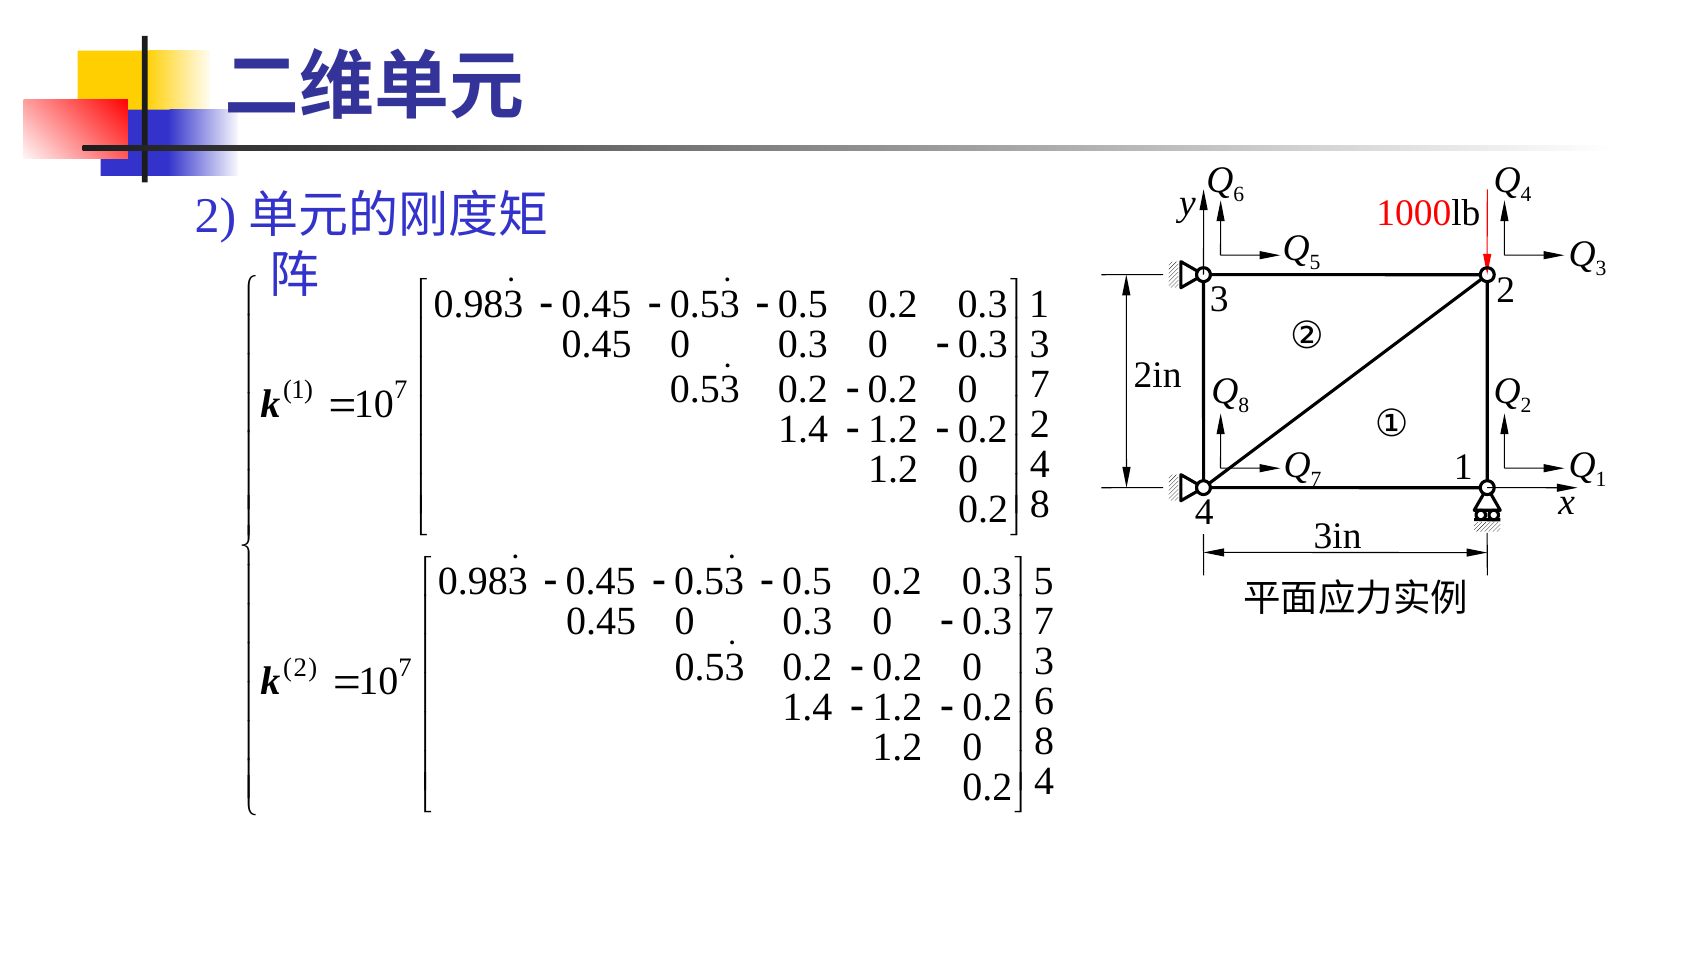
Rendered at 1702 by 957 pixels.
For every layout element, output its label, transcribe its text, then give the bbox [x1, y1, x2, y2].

title 二维单元 [211, 30, 1662, 135]
list 2)单元的刚度矩阵 [117, 176, 611, 267]
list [232, 265, 1070, 826]
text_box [1100, 154, 1612, 627]
